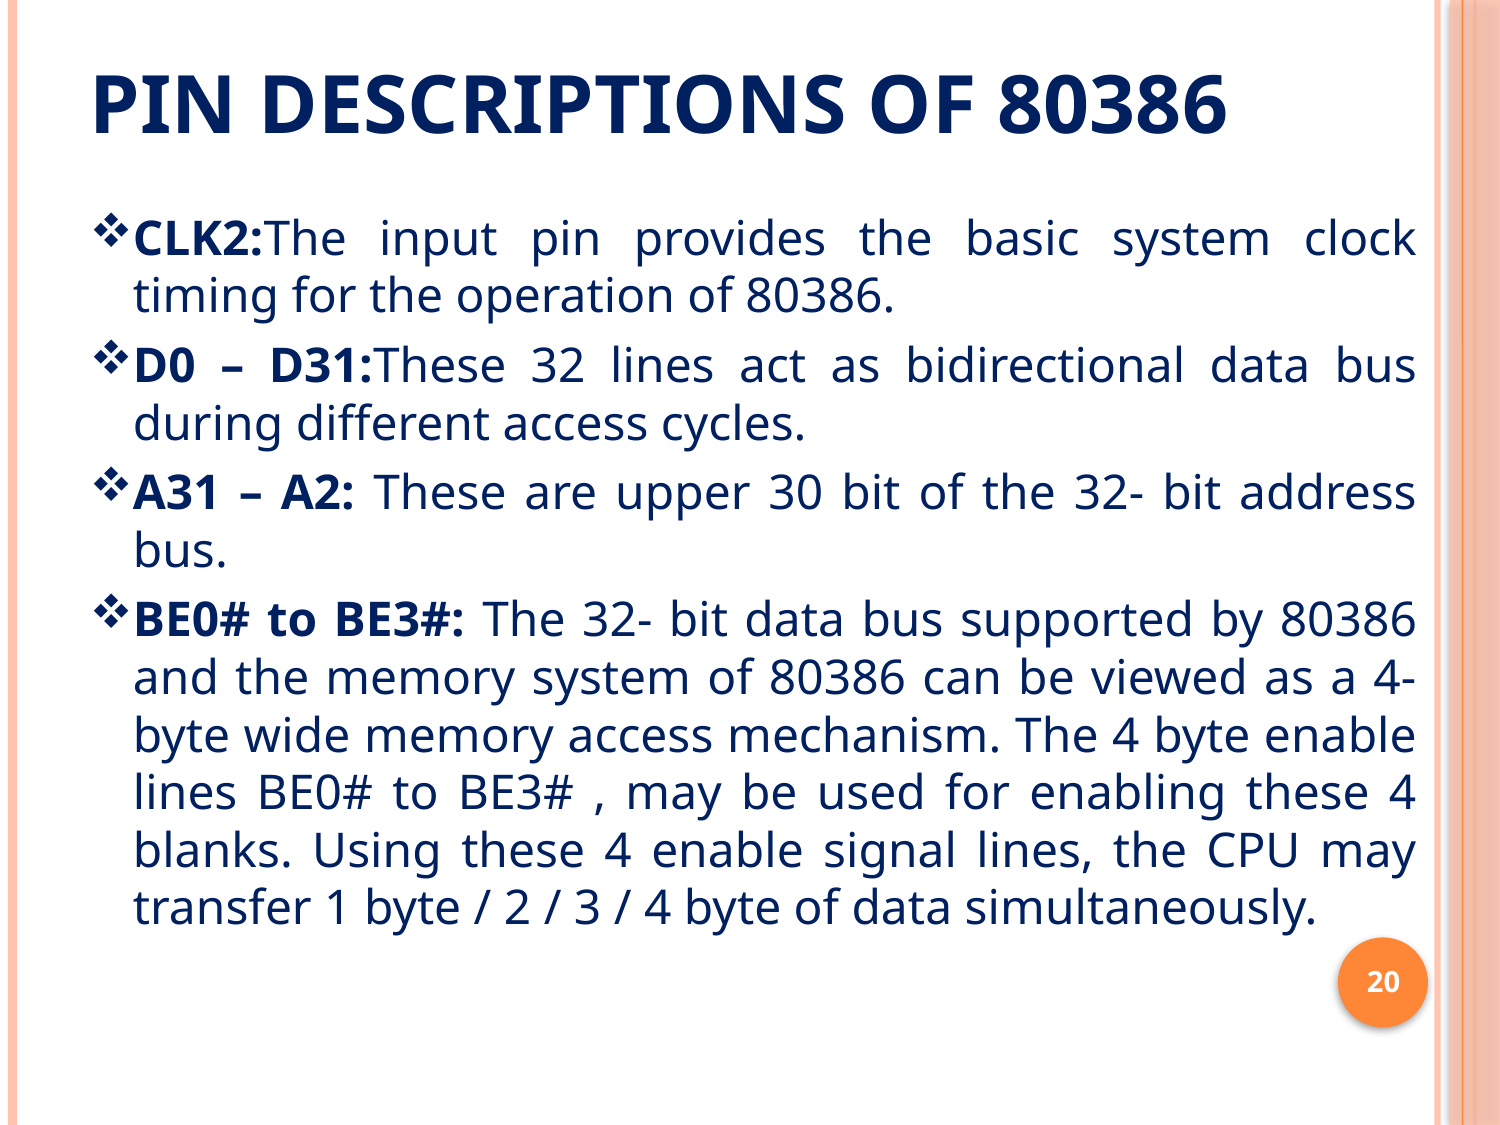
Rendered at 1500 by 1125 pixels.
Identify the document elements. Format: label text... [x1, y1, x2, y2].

list CLK2:The input pin provides the basic system clock timing for the operation of 80386. D0 – D31:These 32 lines act as bidirectional data bus during different access cycles. A31 – A2: These are upper 30 bit of the 32- bit address bus. BE0# to BE3#: The 32- bit data bus supported by 80386 and the memory system of 80386 can be viewed as a 4- byte wide memory access mechanism. The 4 byte enable lines BE0# to BE3# , may be used for enabling these 4 blanks. Using these 4 enable signal lines, the CPU may transfer 1 byte / 2 / 3 / 4 byte of data simultaneously. [75, 200, 1434, 1000]
slide_number 20 [1333, 940, 1434, 1027]
title Pin Descriptions of 80386 [75, 24, 1300, 158]
